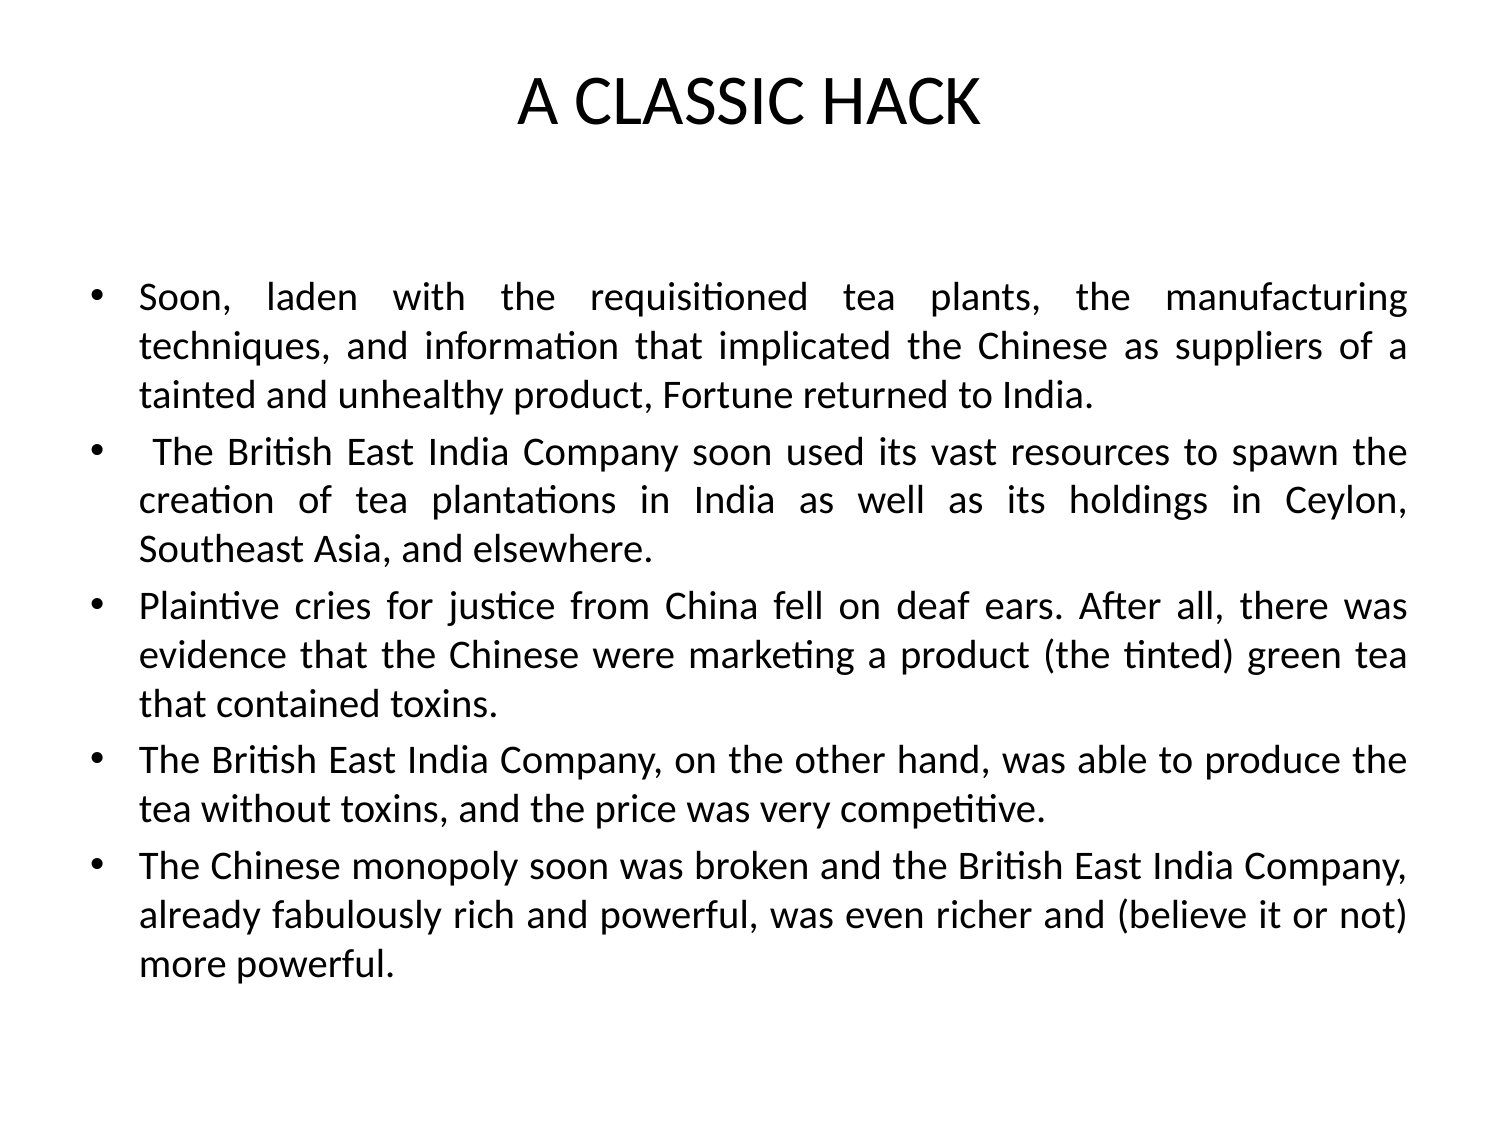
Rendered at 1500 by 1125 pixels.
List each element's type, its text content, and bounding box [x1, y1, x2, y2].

title A CLASSIC HACK [75, 45, 1425, 233]
list Soon, laden with the requisitioned tea plants, the manufacturing techniques, and information that implicated the Chinese as suppliers of a tainted and unhealthy product, Fortune returned to India. The British East India Company soon used its vast resources to spawn the creation of tea plantations in India as well as its holdings in Ceylon, Southeast Asia, and elsewhere. Plaintive cries for justice from China fell on deaf ears. After all, there was evidence that the Chinese were marketing a product (the tinted) green tea that contained toxins. The British East India Company, on the other hand, was able to produce the tea without toxins, and the price was very competitive. The Chinese monopoly soon was broken and the British East India Company, already fabulously rich and powerful, was even richer and (believe it or not) more powerful. [75, 262, 1425, 1005]
